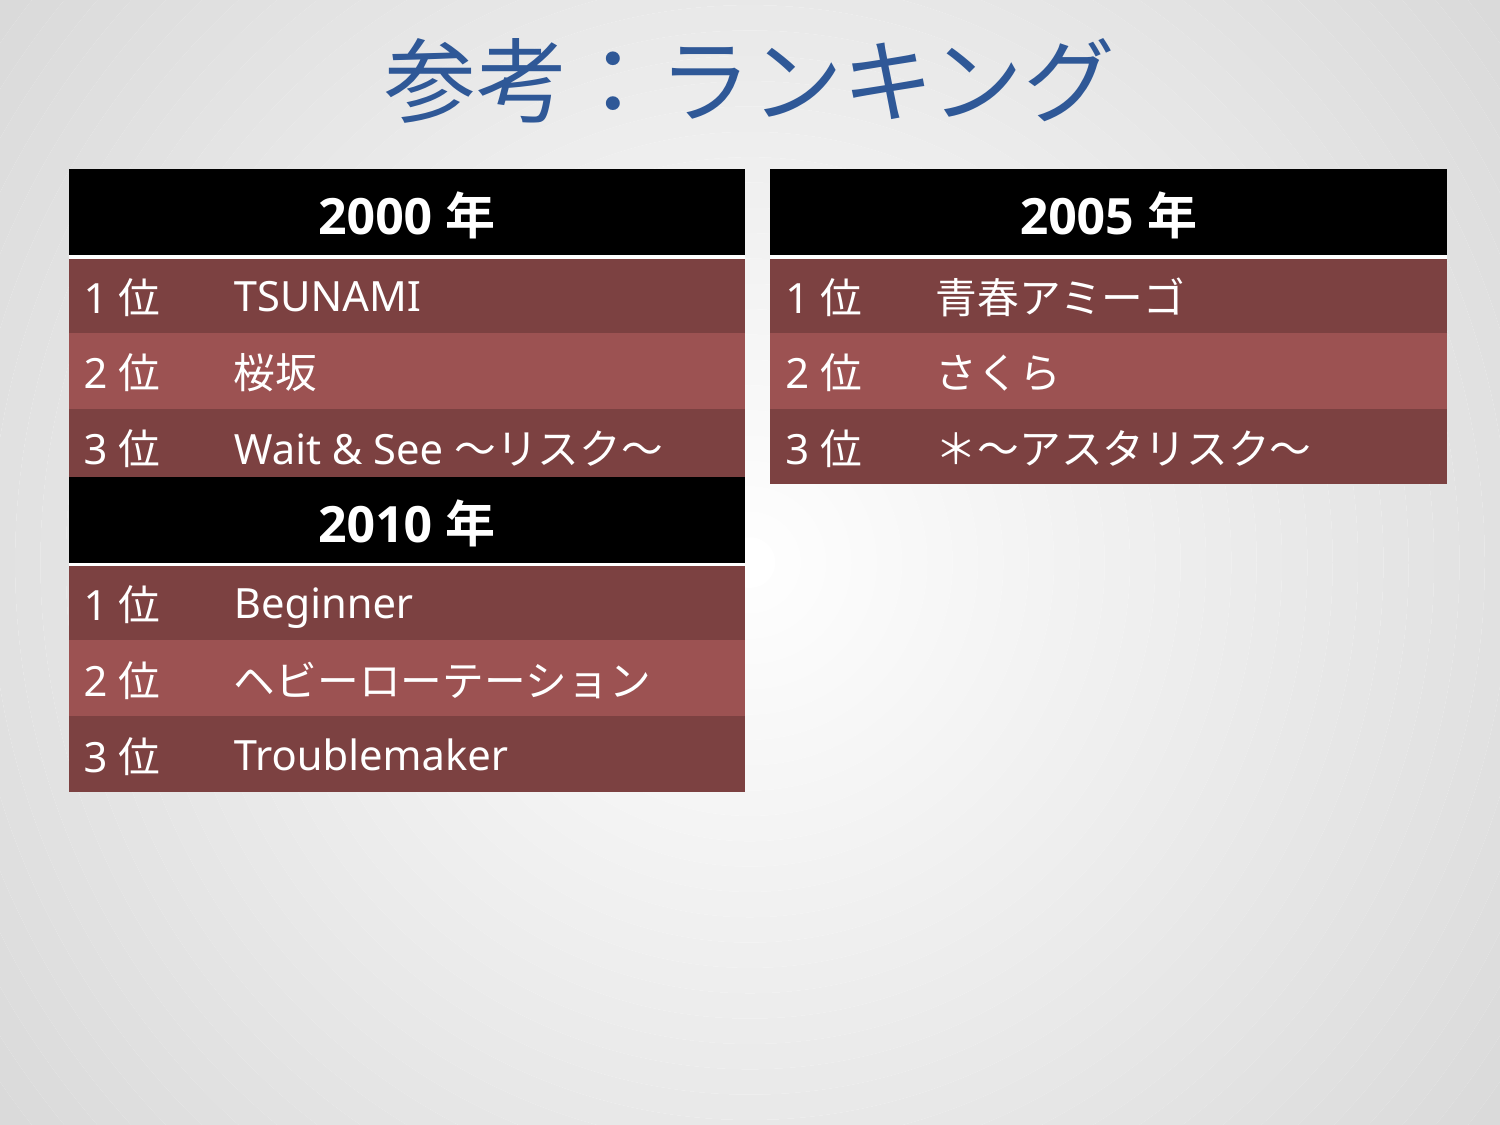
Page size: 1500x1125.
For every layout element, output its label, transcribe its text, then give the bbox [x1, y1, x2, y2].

table_cell ヘビーローテーション [219, 640, 745, 716]
table_cell 2位 [69, 333, 219, 409]
table_cell 青春アミーゴ [921, 259, 1447, 333]
table_cell Troublemaker [219, 716, 745, 792]
table_header 2010年 [69, 477, 745, 563]
table_cell 2位 [69, 640, 219, 716]
table_cell TSUNAMI [219, 259, 745, 333]
table_header 2000年 [69, 169, 745, 255]
table_cell Wait & See～リスク～ [219, 409, 745, 477]
title 参考：ランキング [75, 0, 1425, 142]
table_cell 1位 [770, 259, 921, 333]
table_cell 桜坂 [219, 333, 745, 409]
table_cell 2位 [770, 333, 921, 409]
table_cell ＊～アスタリスク～ [921, 409, 1447, 484]
table_cell 3位 [770, 409, 921, 484]
table_cell 3位 [69, 409, 219, 477]
table_cell Beginner [219, 566, 745, 640]
table_header 2005年 [770, 169, 1447, 255]
table_cell さくら [921, 333, 1447, 409]
table_cell 1位 [69, 259, 219, 333]
table_cell 1位 [69, 566, 219, 640]
table_cell 3位 [69, 716, 219, 792]
